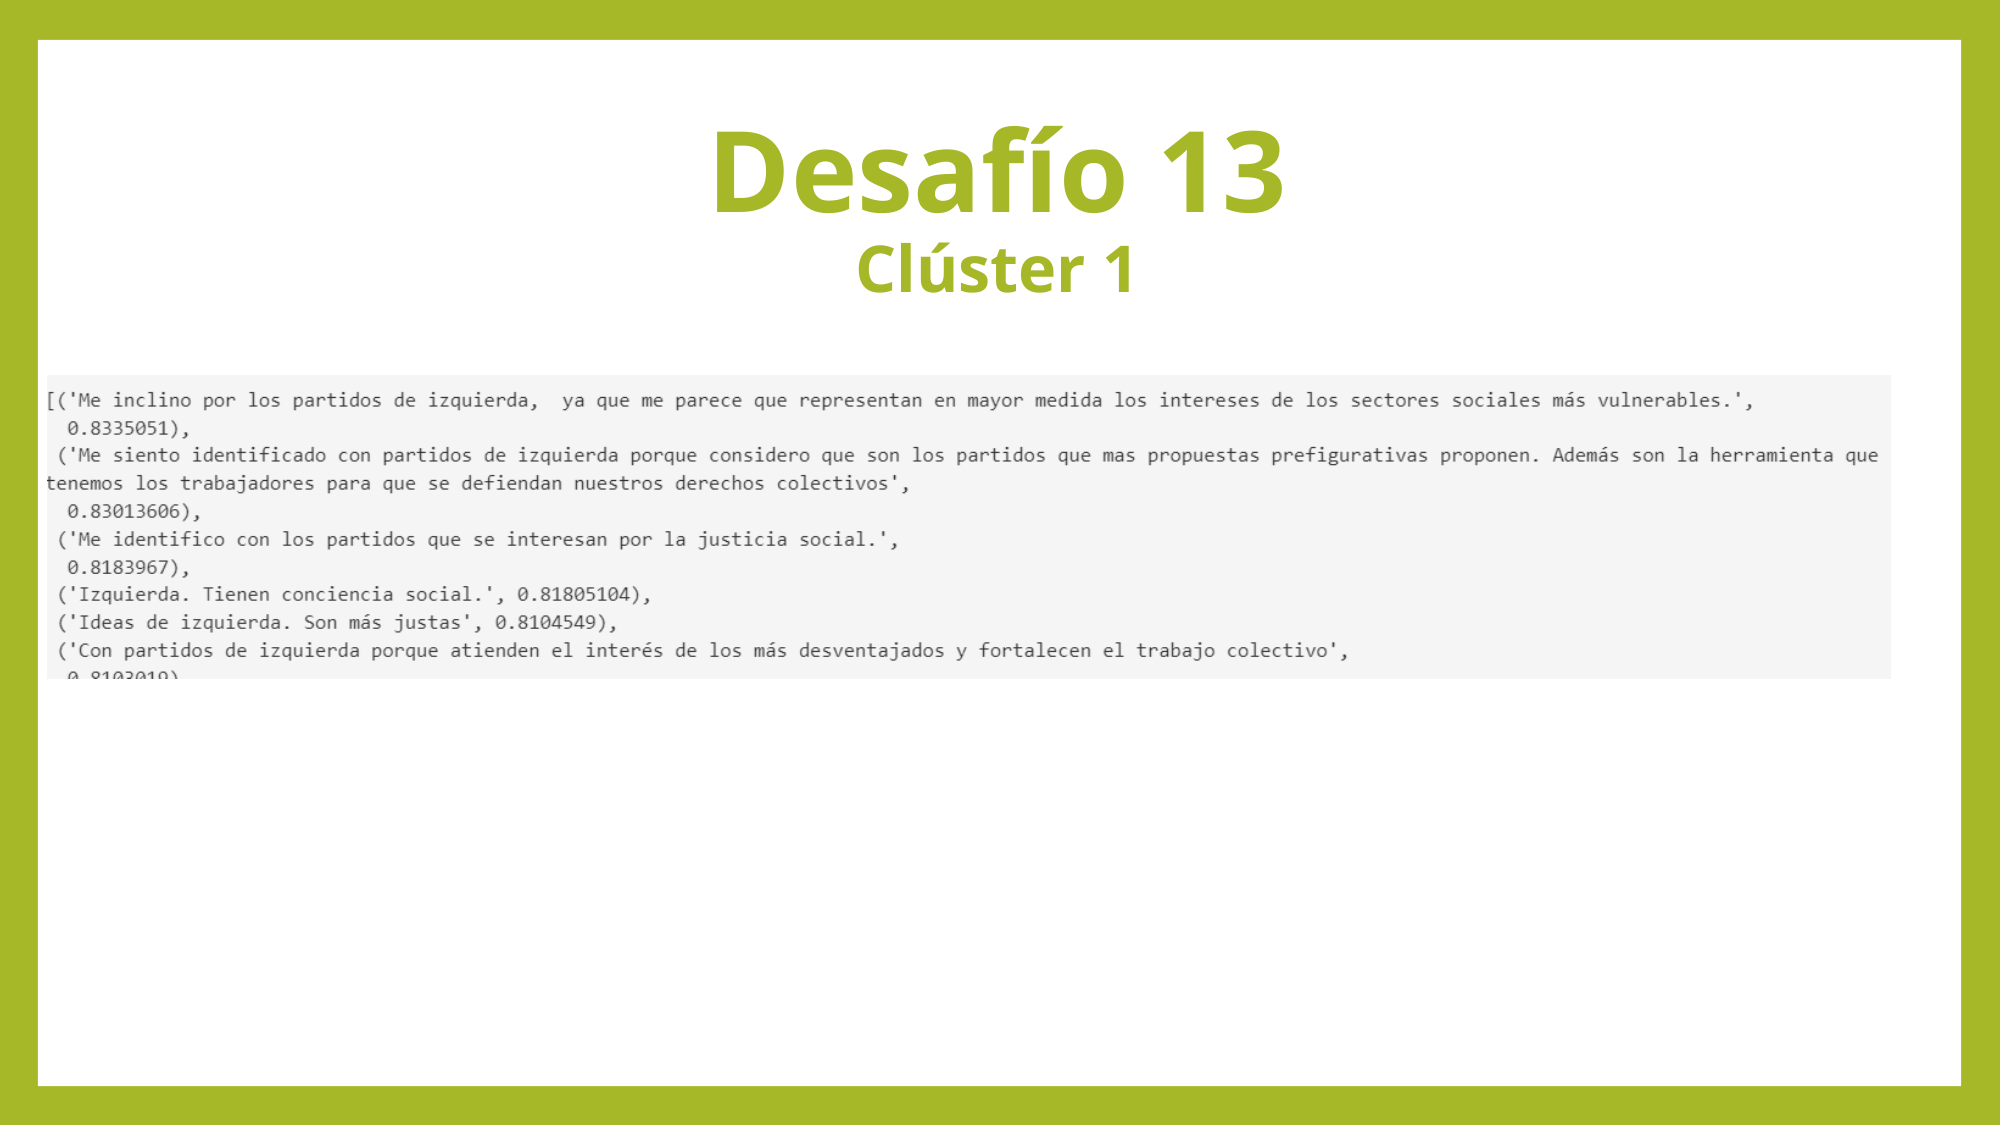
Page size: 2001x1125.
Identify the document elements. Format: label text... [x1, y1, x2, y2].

title Desafío 13 Clúster 1 [187, 99, 1808, 323]
picture [47, 375, 1891, 679]
